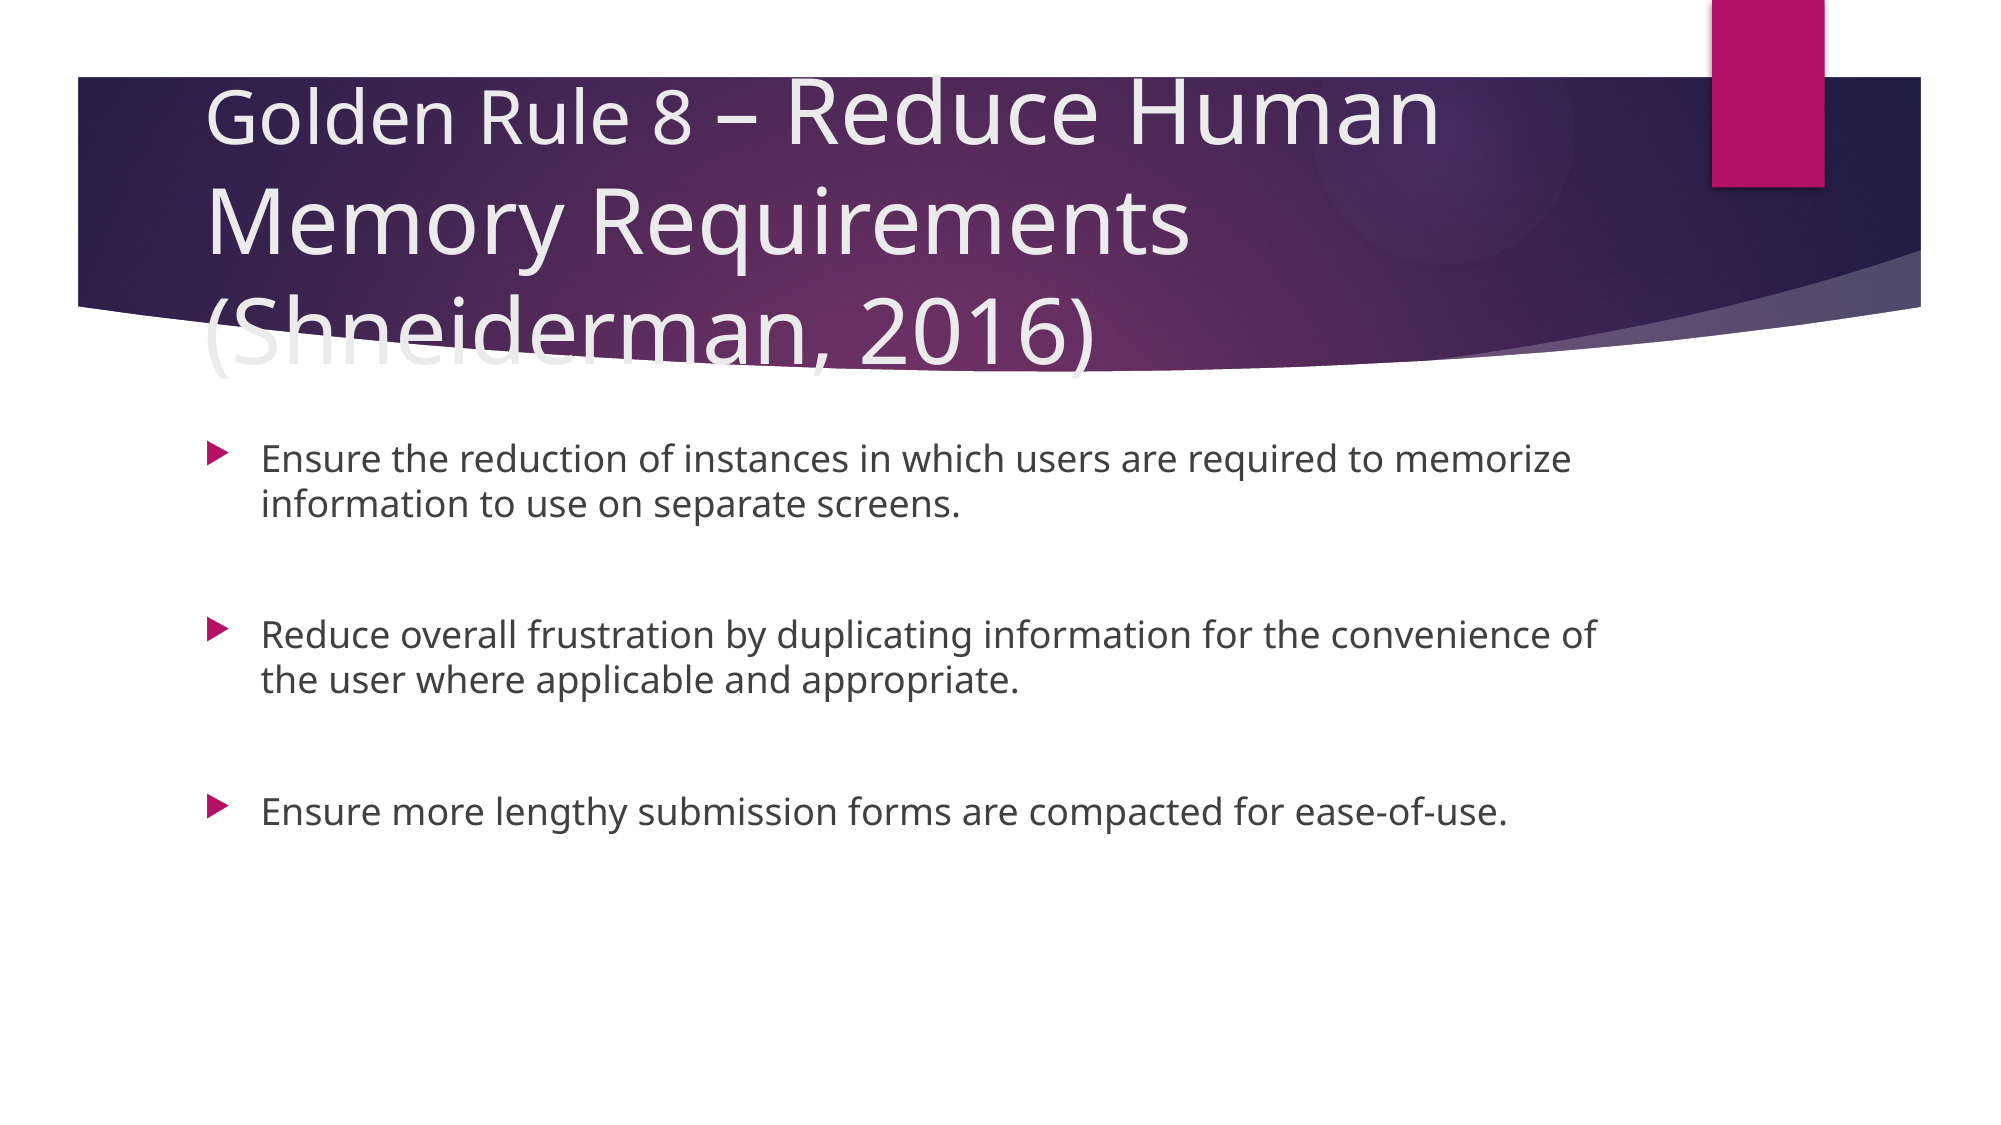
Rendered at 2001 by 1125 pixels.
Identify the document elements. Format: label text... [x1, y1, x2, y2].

list Ensure the reduction of instances in which users are required to memorize information to use on separate screens. Reduce overall frustration by duplicating information for the convenience of the user where applicable and appropriate. Ensure more lengthy submission forms are compacted for ease-of-use. [189, 427, 1638, 988]
title Golden Rule 8 – Reduce Human Memory Requirements (Shneiderman, 2016) [189, 159, 1627, 276]
